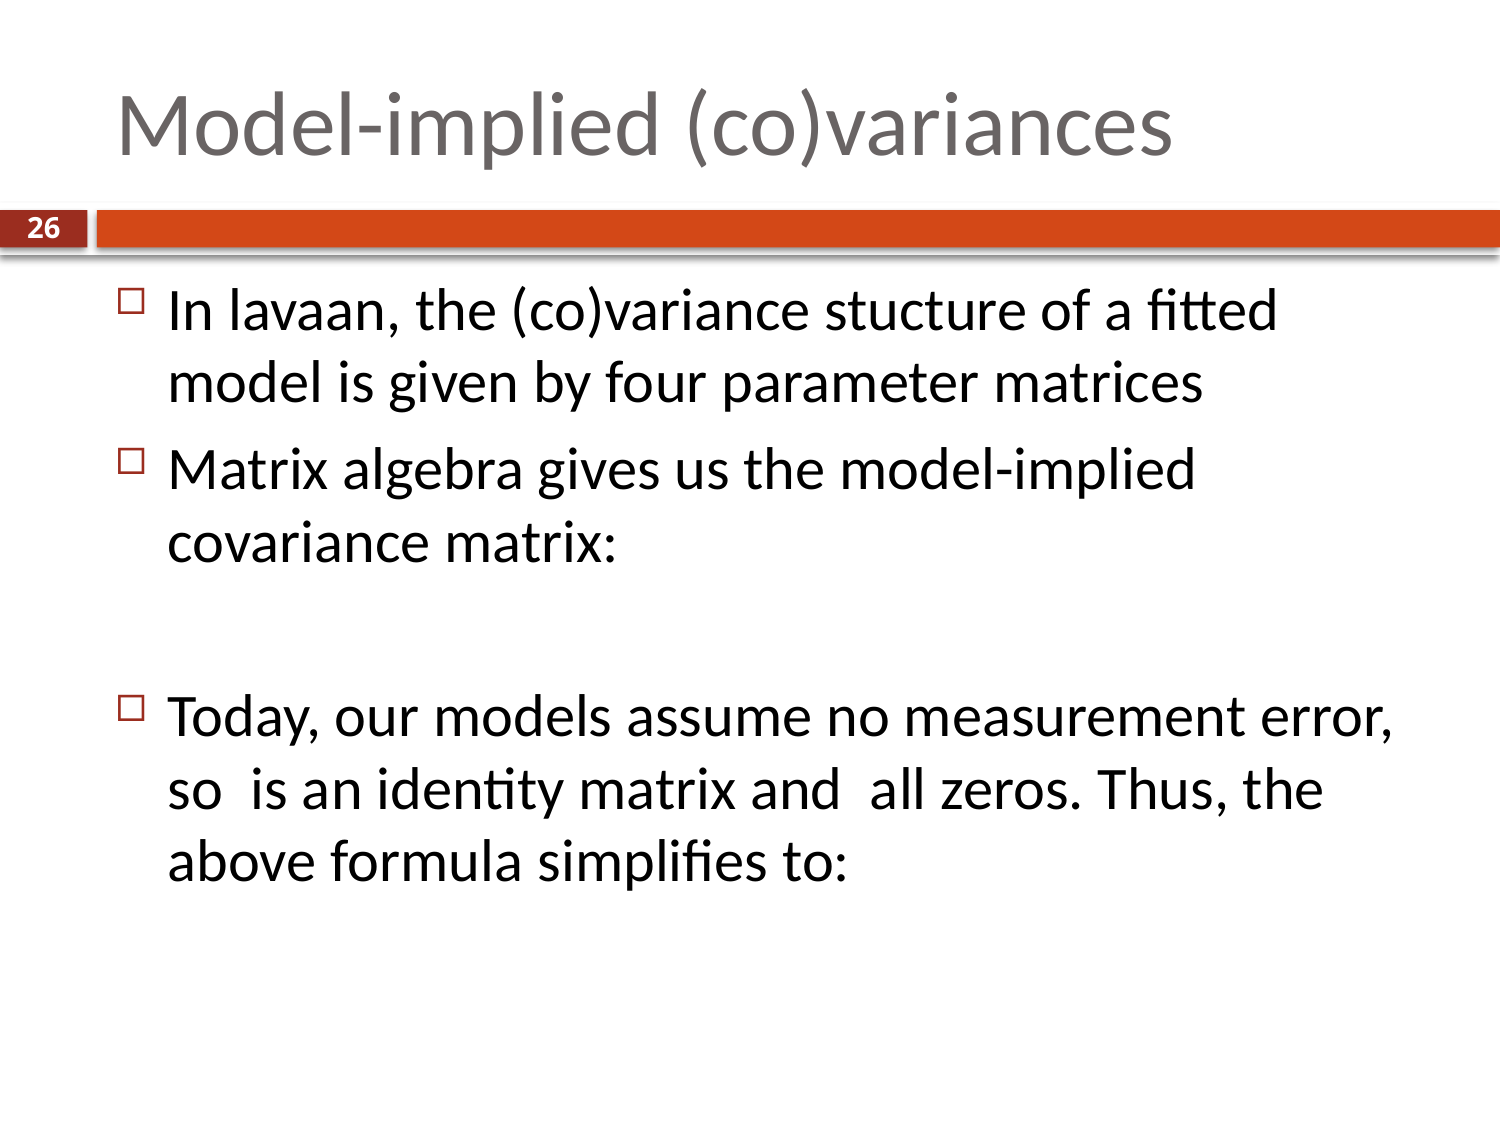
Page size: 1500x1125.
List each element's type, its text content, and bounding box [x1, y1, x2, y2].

title Model-implied (co)variances [100, 37, 1438, 200]
slide_number 26 [0, 208, 88, 249]
